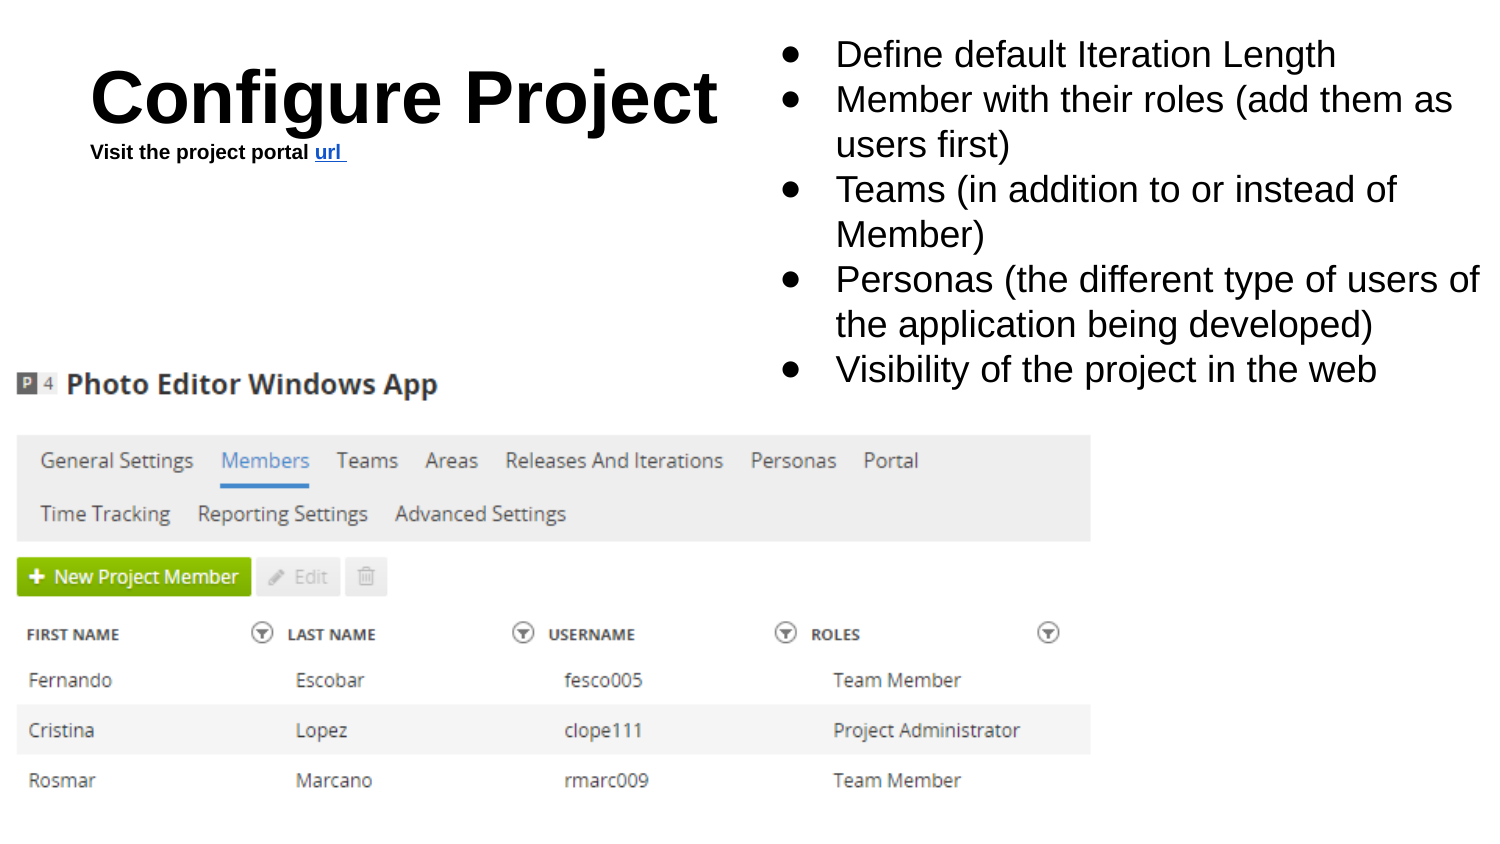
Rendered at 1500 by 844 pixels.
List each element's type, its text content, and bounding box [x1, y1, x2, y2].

title Configure Project Visit the project portal url [75, 33, 745, 356]
list Define default Iteration Length Member with their roles (add them as users first) Teams (in addition to or instead of Member) Personas (the different type of users of the application being developed) Visibility of the project in the web [745, 15, 1500, 487]
picture [0, 357, 1094, 844]
